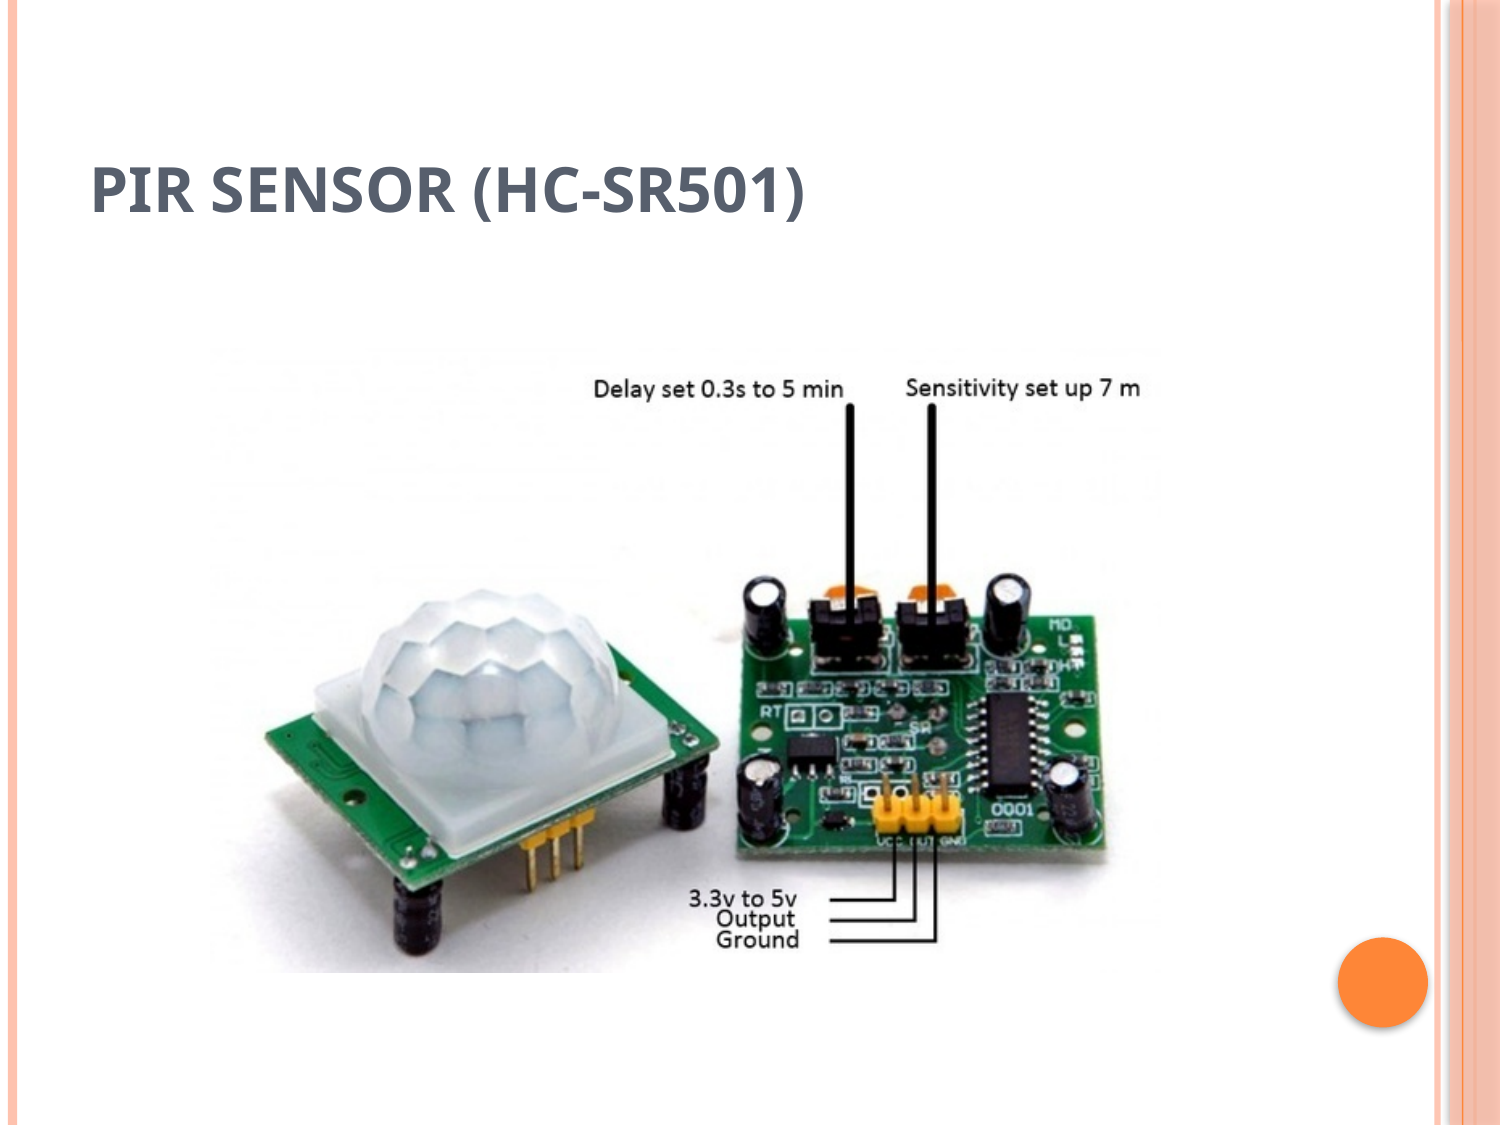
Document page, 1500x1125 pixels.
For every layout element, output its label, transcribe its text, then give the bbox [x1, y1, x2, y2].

title PIR Sensor (HC-SR501) [75, 45, 1300, 233]
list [210, 348, 1161, 974]
